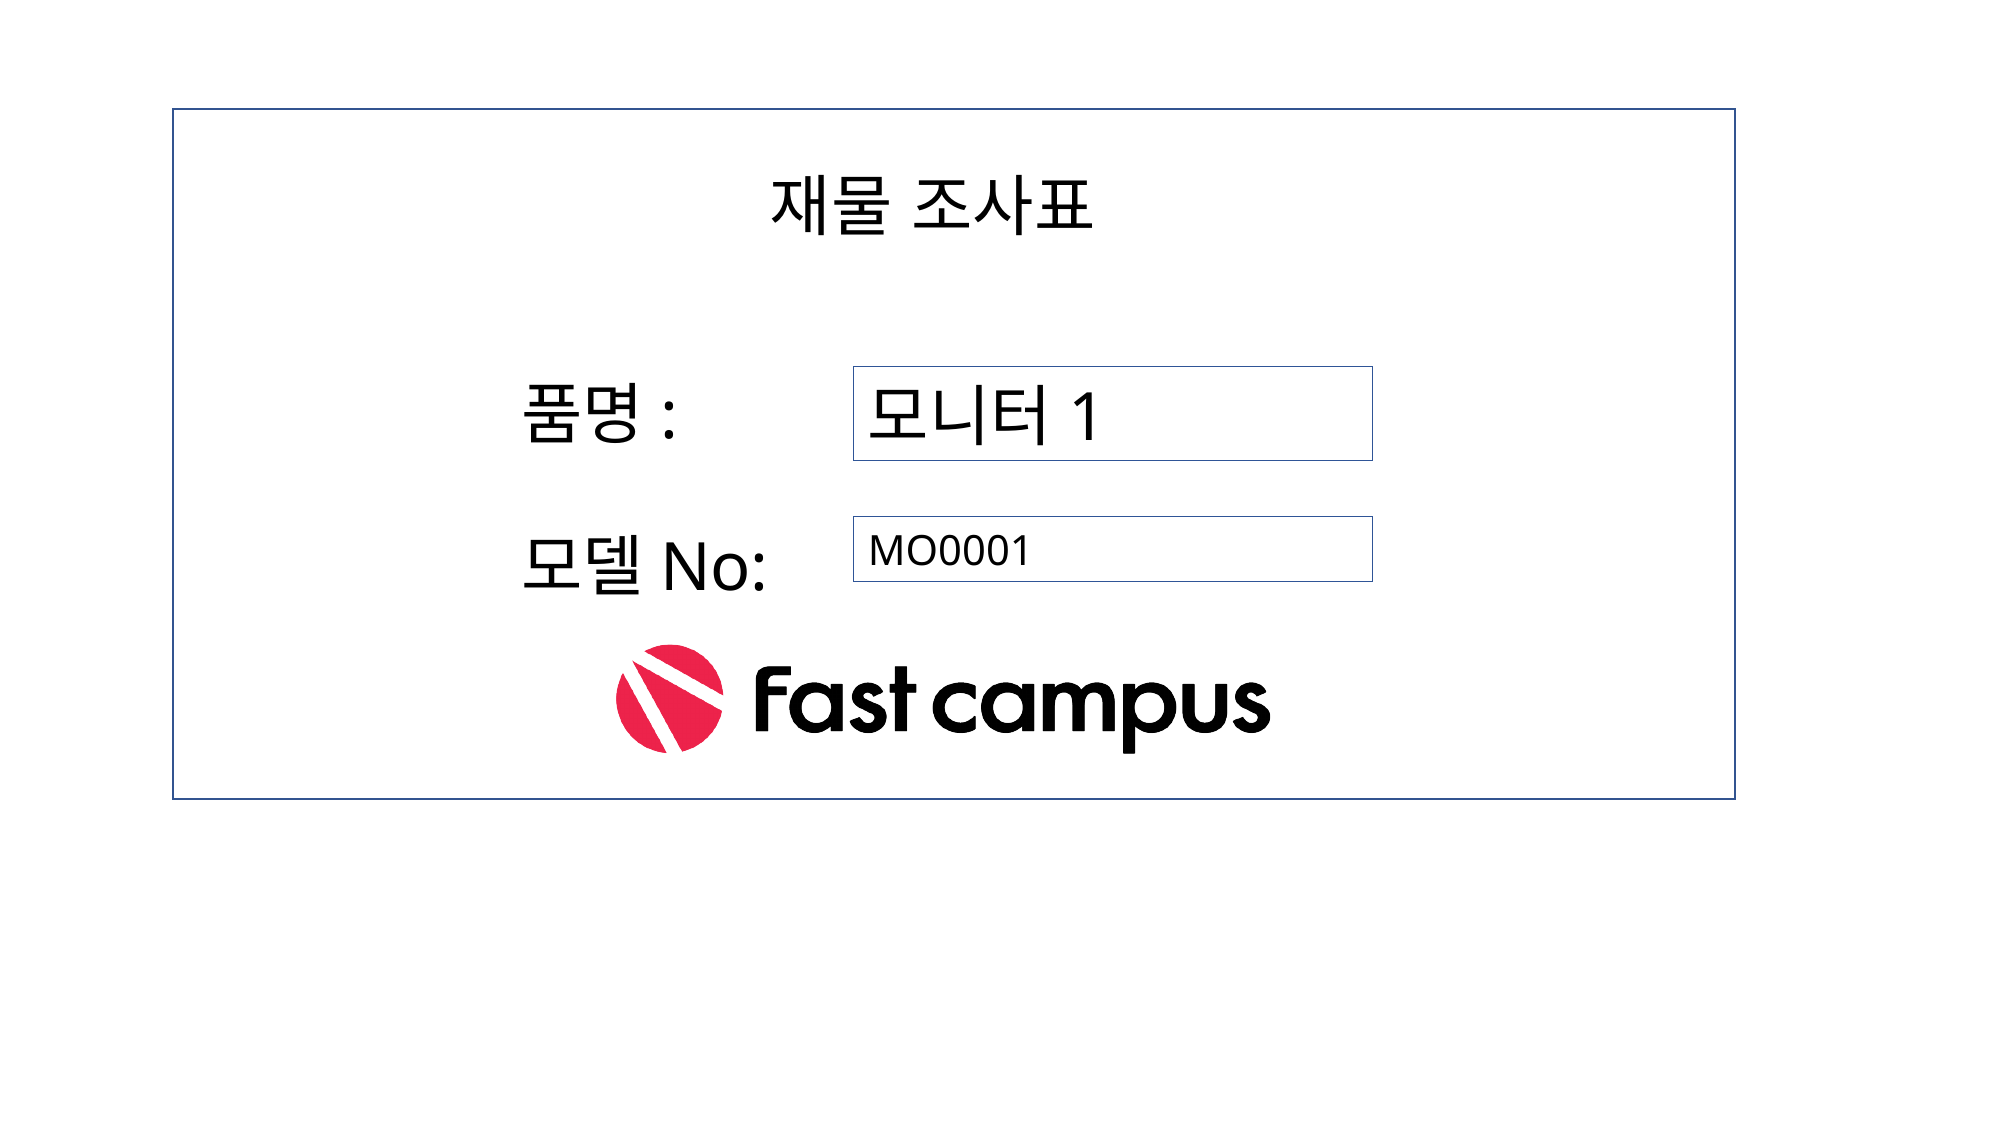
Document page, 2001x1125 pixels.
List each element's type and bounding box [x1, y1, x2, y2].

text_box [172, 108, 1736, 800]
picture [607, 635, 1279, 763]
